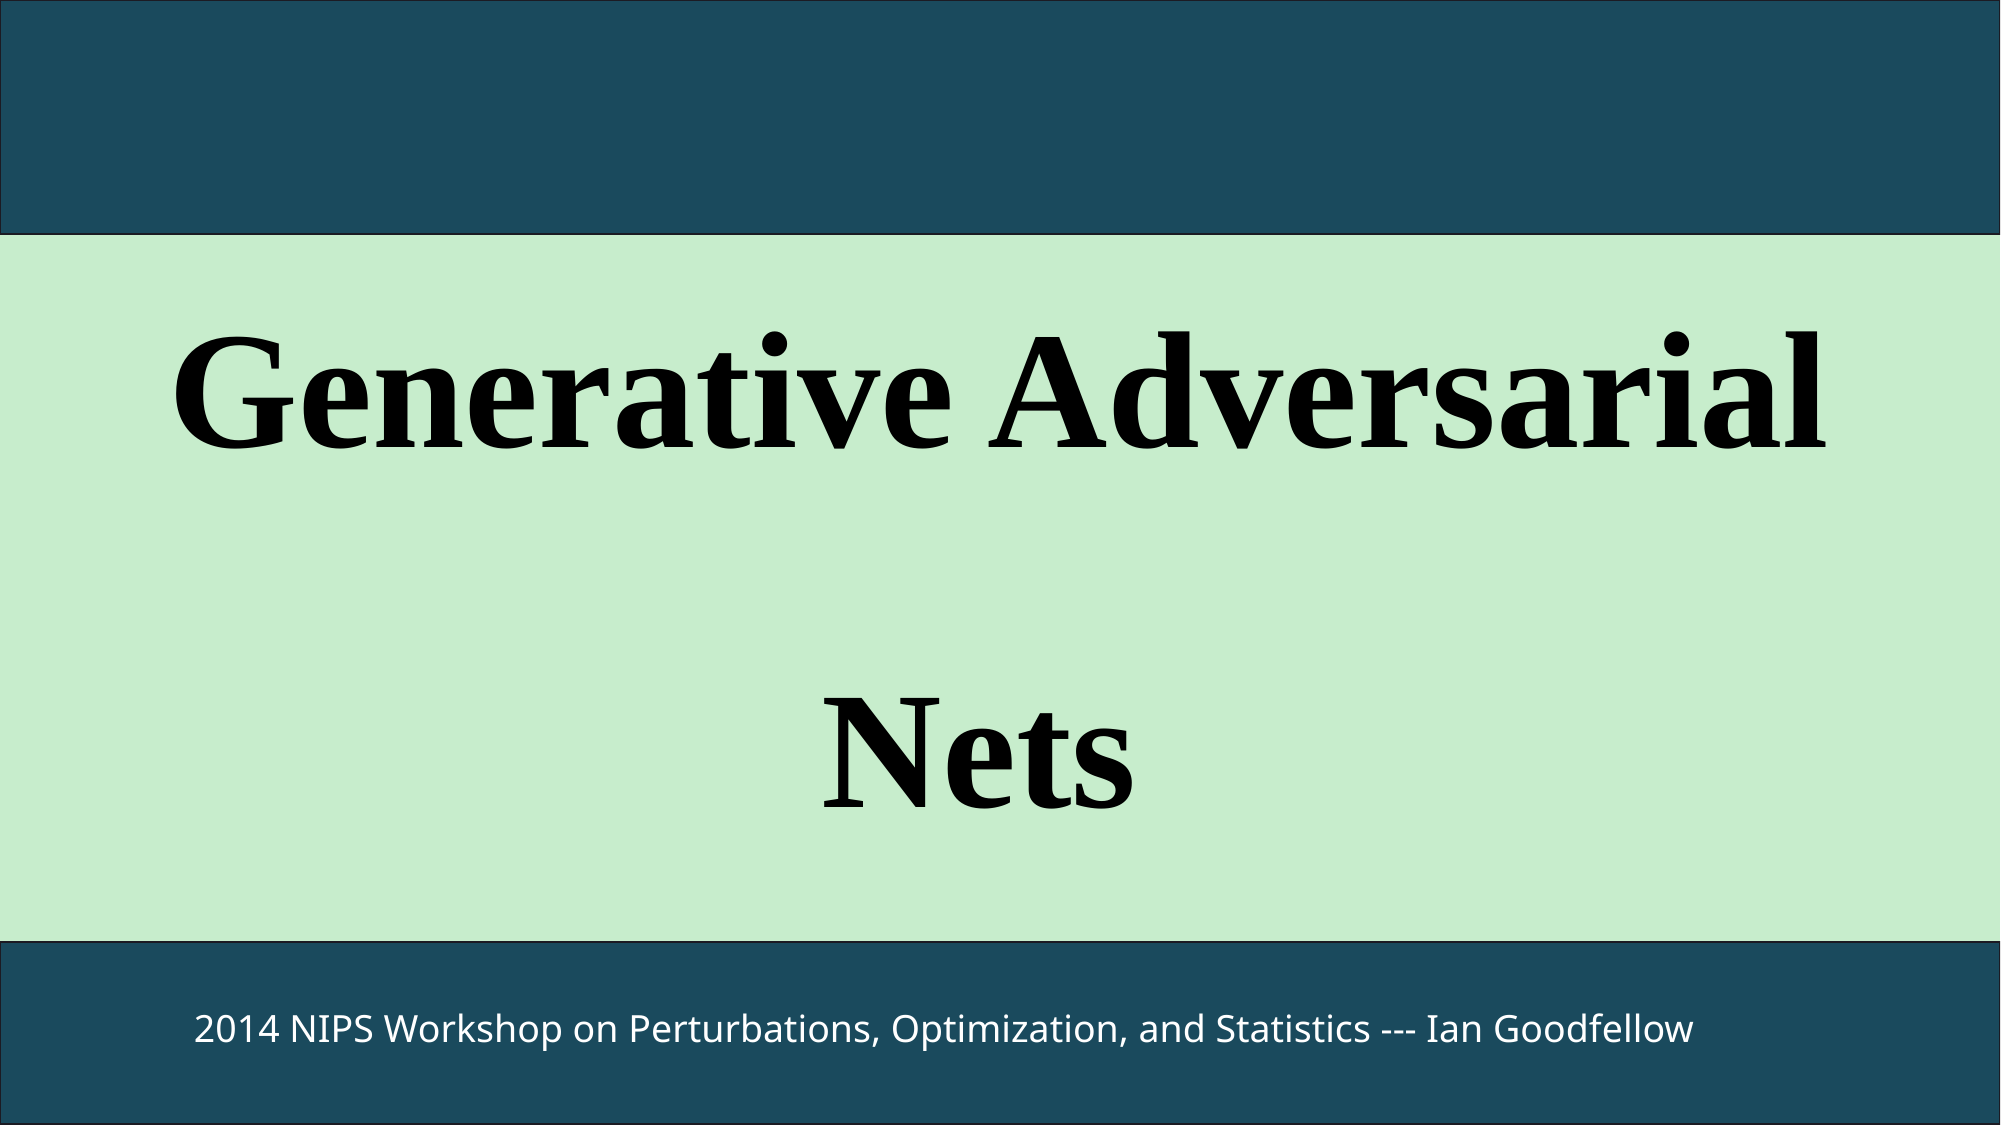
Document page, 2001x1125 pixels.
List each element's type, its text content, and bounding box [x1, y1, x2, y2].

title Generative Adversarial Nets [137, 392, 1863, 754]
